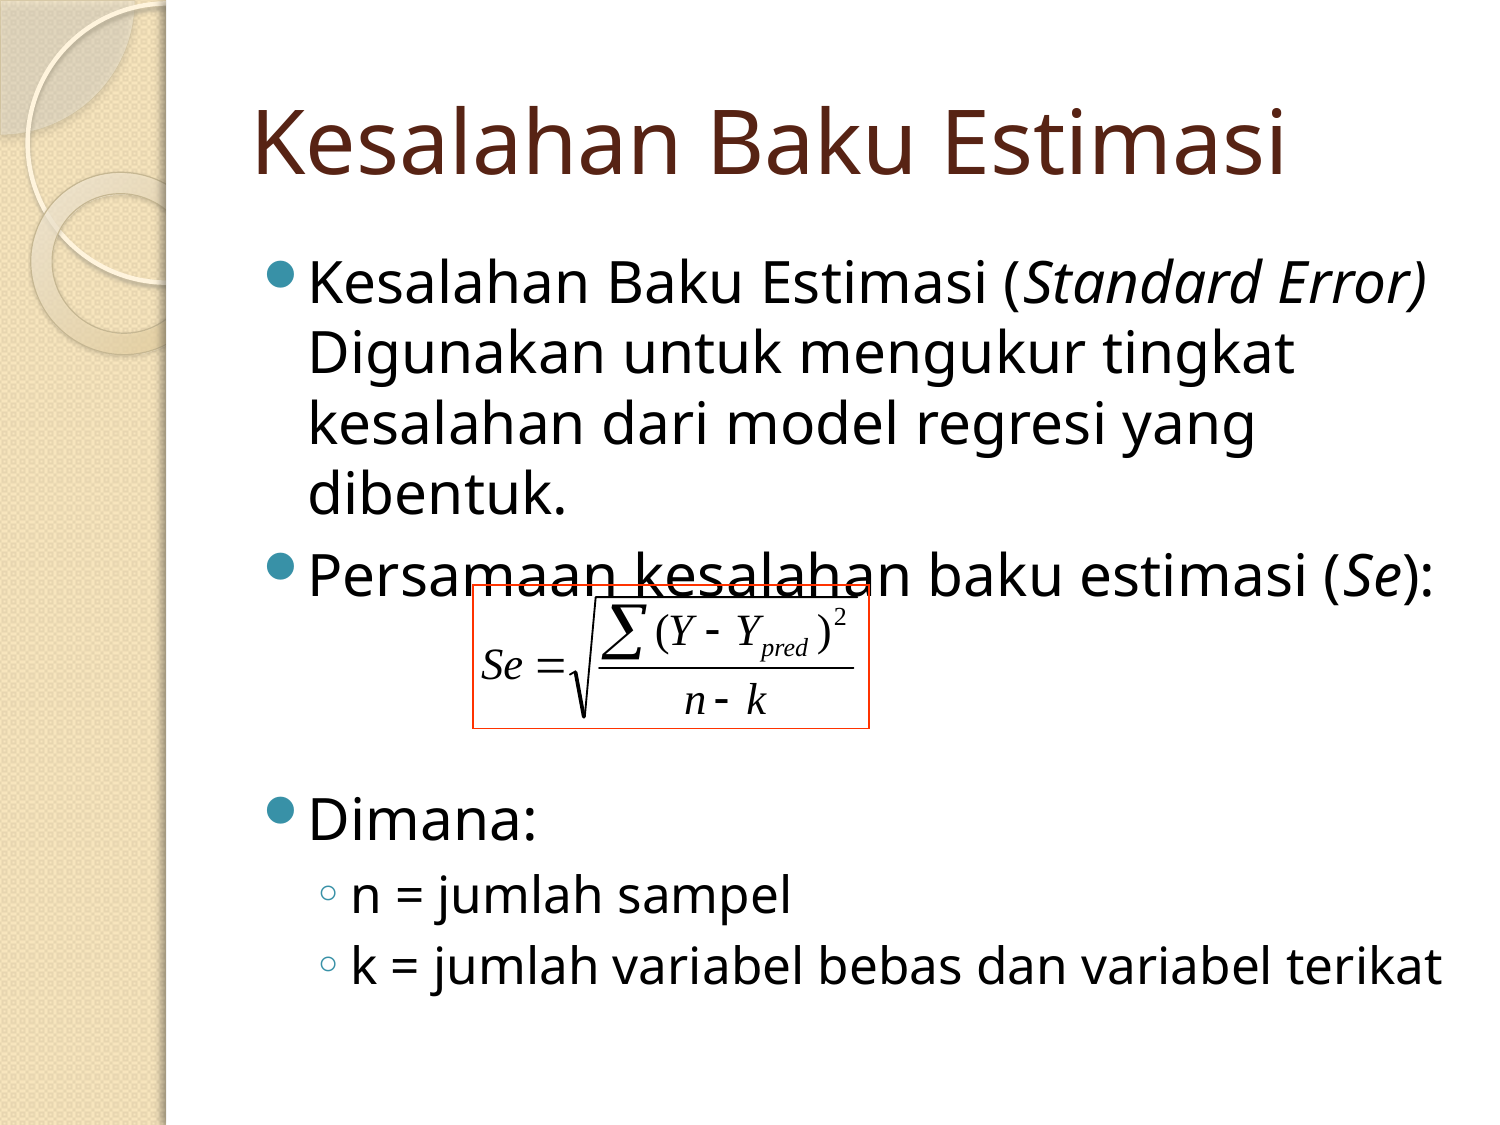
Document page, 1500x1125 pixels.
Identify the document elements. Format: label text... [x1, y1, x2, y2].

title Kesalahan Baku Estimasi [235, 45, 1466, 233]
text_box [473, 585, 869, 729]
list Kesalahan Baku Estimasi (Standard Error) Digunakan untuk mengukur tingkat kesalahan dari model regresi yang dibentuk. Persamaan kesalahan baku estimasi (Se): Dimana: n = jumlah sampel k = jumlah variabel bebas dan variabel terikat [235, 237, 1466, 1025]
